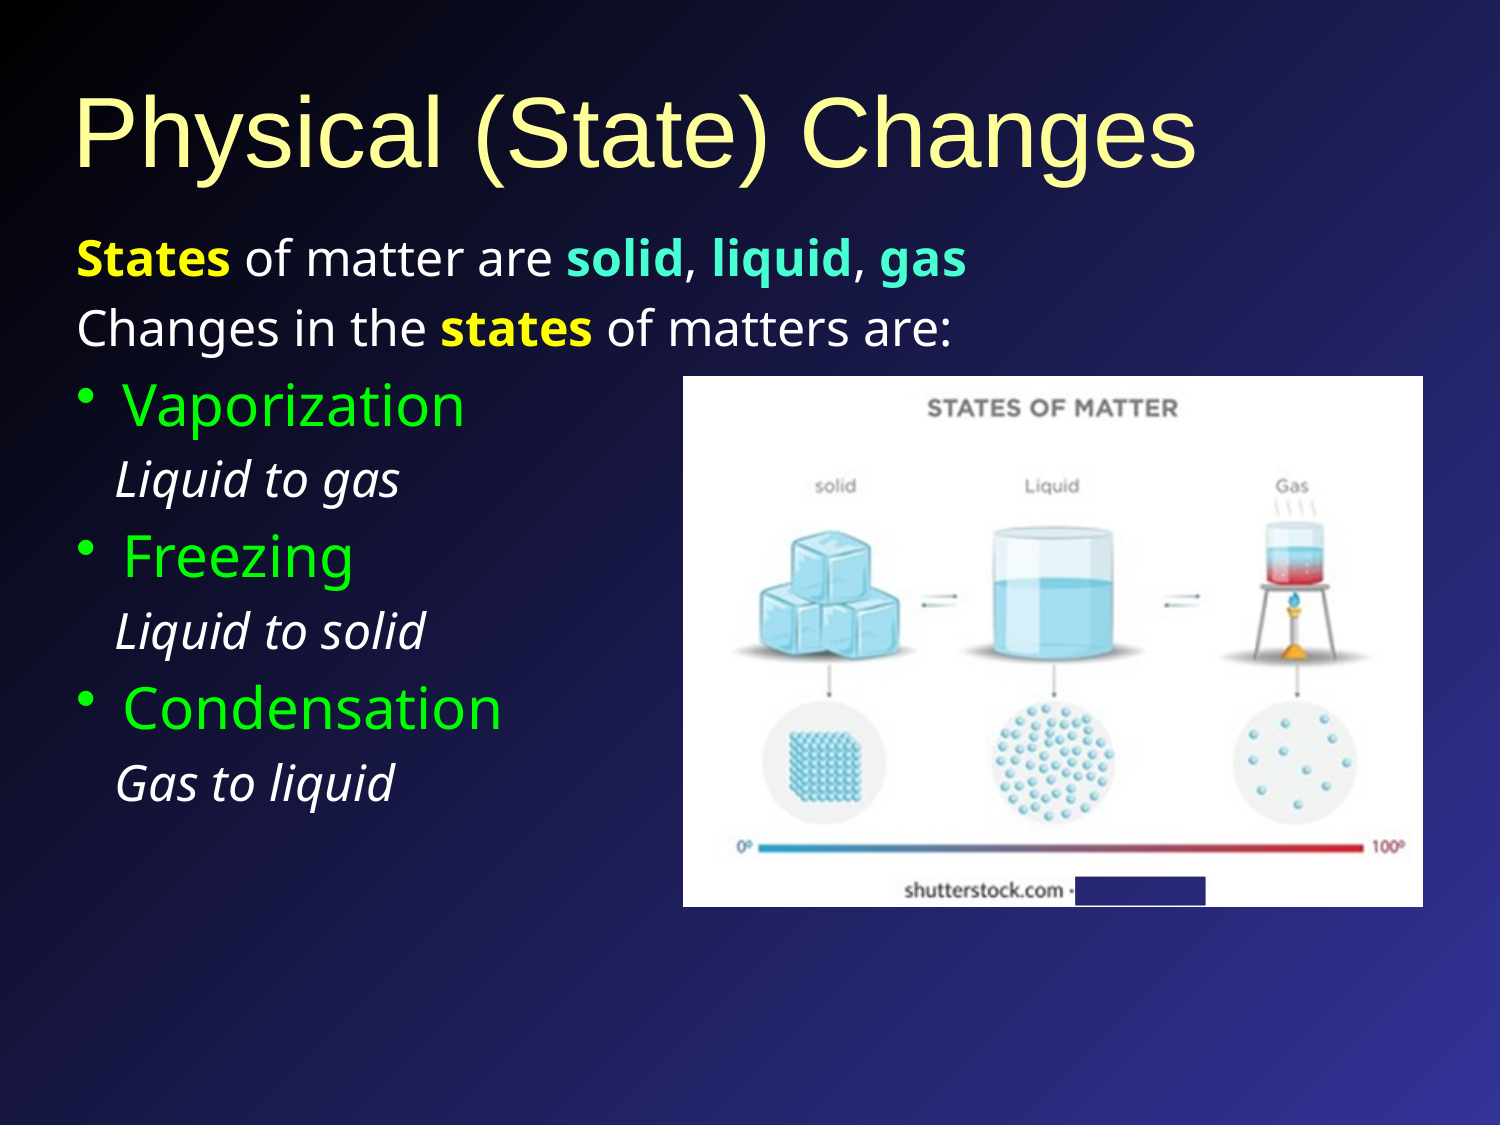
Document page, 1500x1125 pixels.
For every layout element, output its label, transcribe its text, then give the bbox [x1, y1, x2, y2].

list States of matter are solid, liquid, gas Changes in the states of matters are: Vaporization Liquid to gas Freezing Liquid to solid Condensation Gas to liquid [60, 218, 1438, 1075]
title Physical (State) Changes [57, 59, 1440, 197]
picture [683, 376, 1423, 907]
